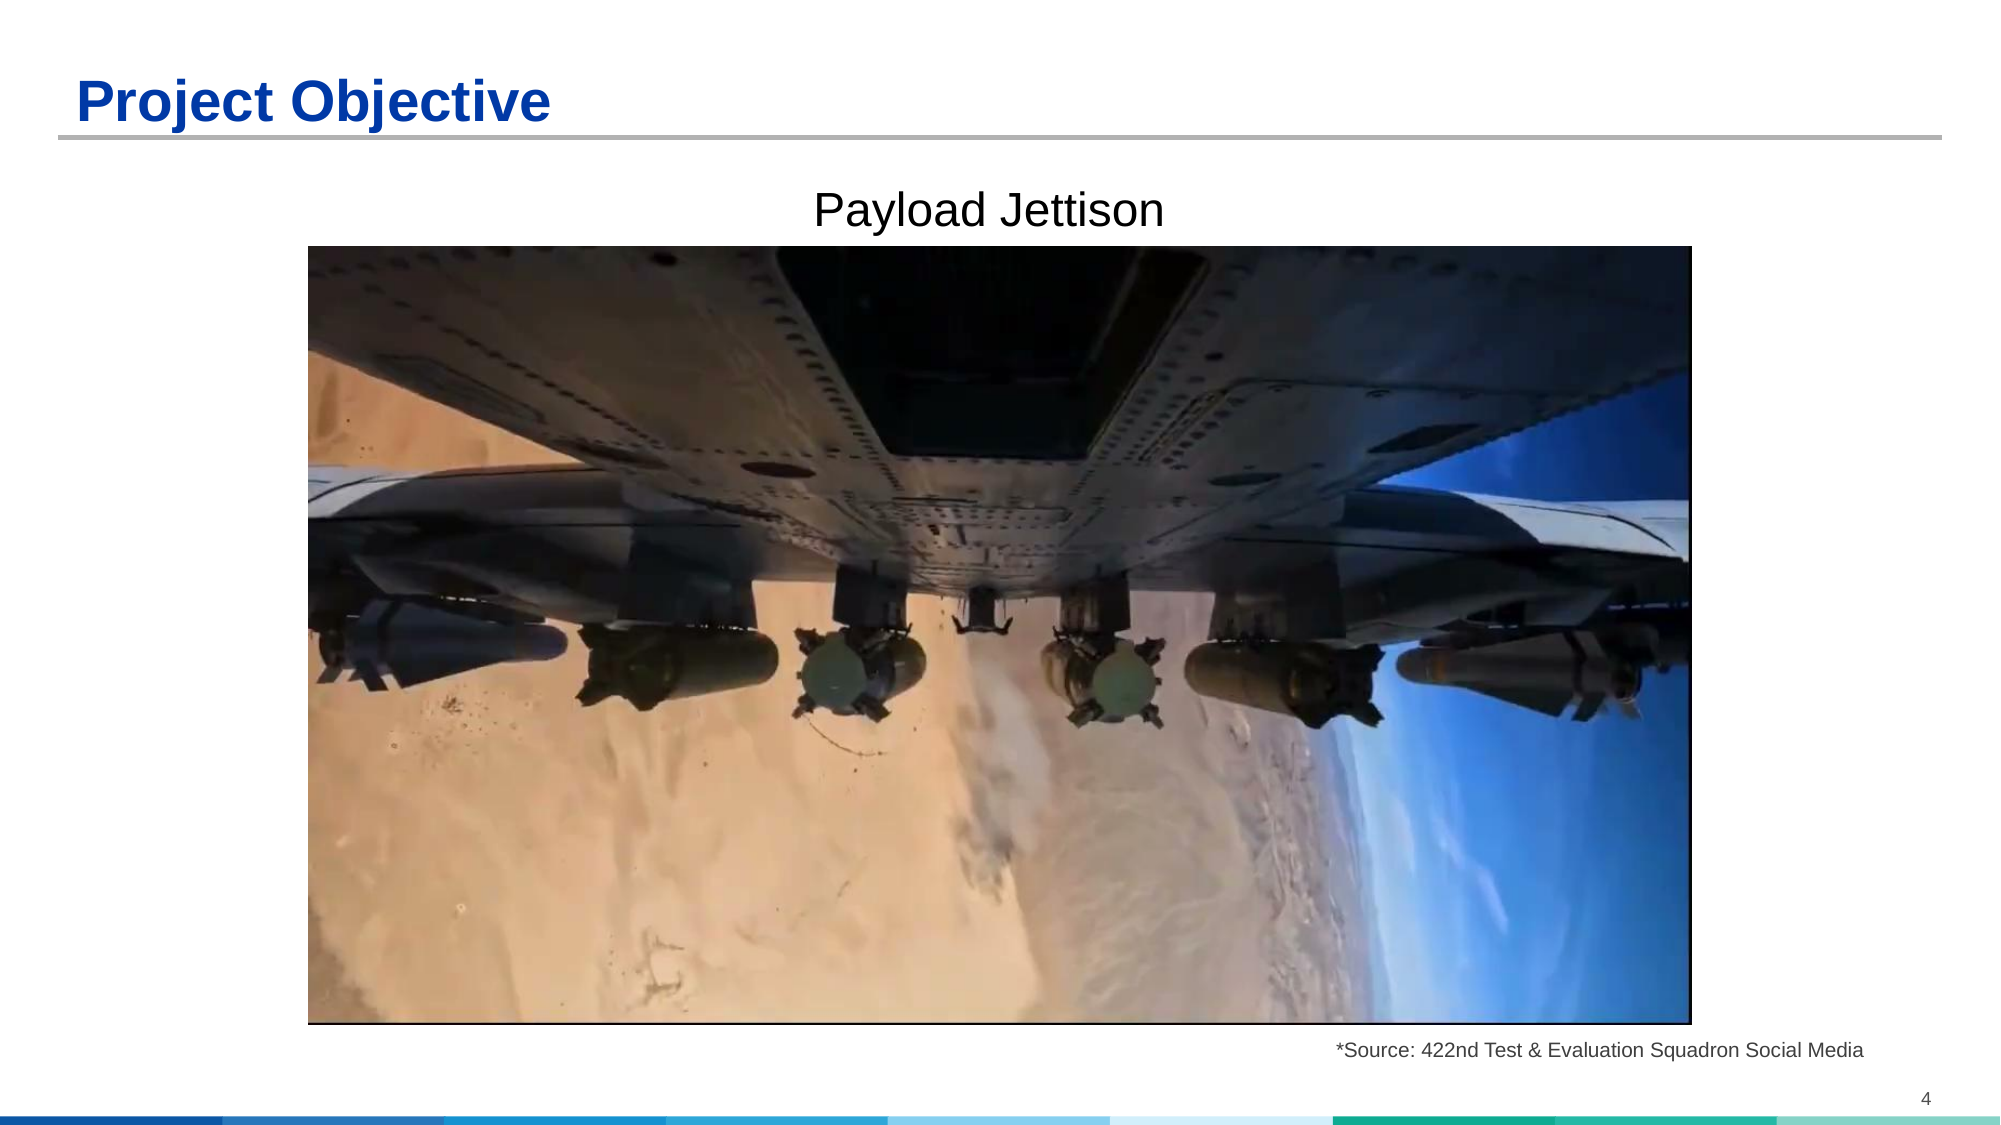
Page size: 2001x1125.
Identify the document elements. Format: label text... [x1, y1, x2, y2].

title Project Objective [76, 29, 1927, 135]
text_box Payload Jettison [64, 155, 1915, 1043]
slide_number ‹#› [1864, 1079, 1989, 1118]
picture [308, 245, 1692, 1025]
text_box *Source: 422nd Test & Evaluation Squadron Social Media [1321, 1024, 1890, 1075]
